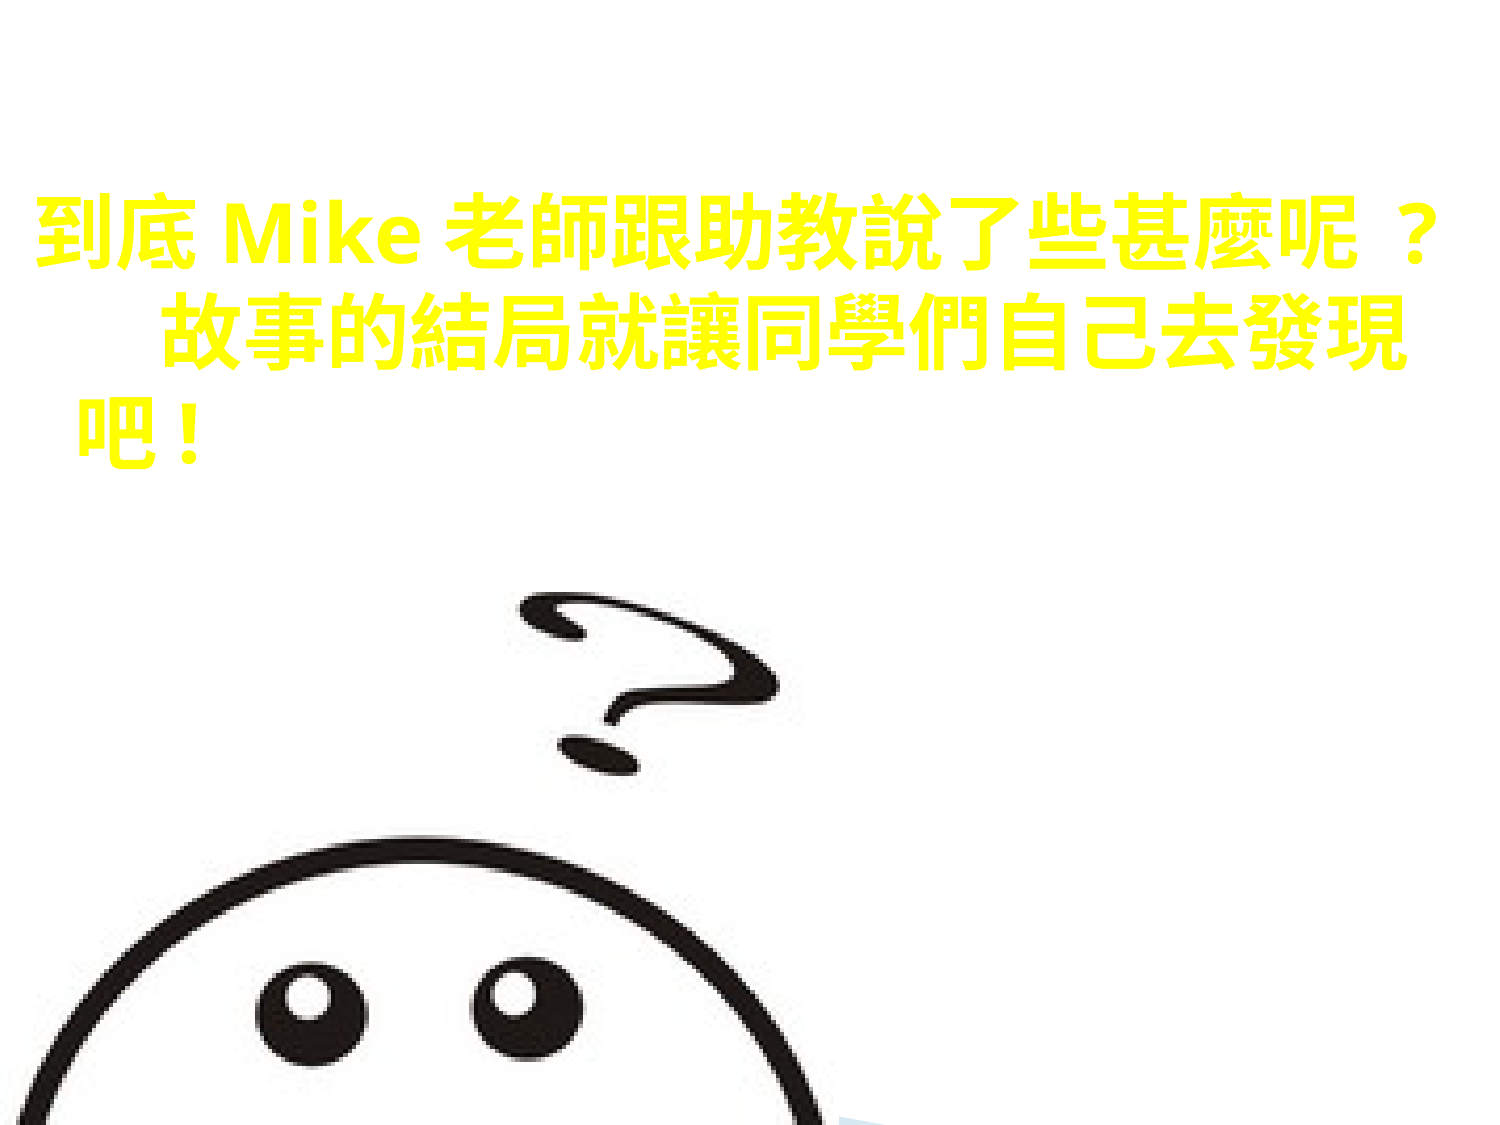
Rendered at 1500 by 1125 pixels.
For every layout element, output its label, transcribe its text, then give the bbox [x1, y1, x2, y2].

list 到底Mike老師跟助教說了些甚麼呢 ? 故事的結局就讓同學們自己去發現吧! [0, 172, 1471, 362]
picture [0, 592, 839, 1125]
